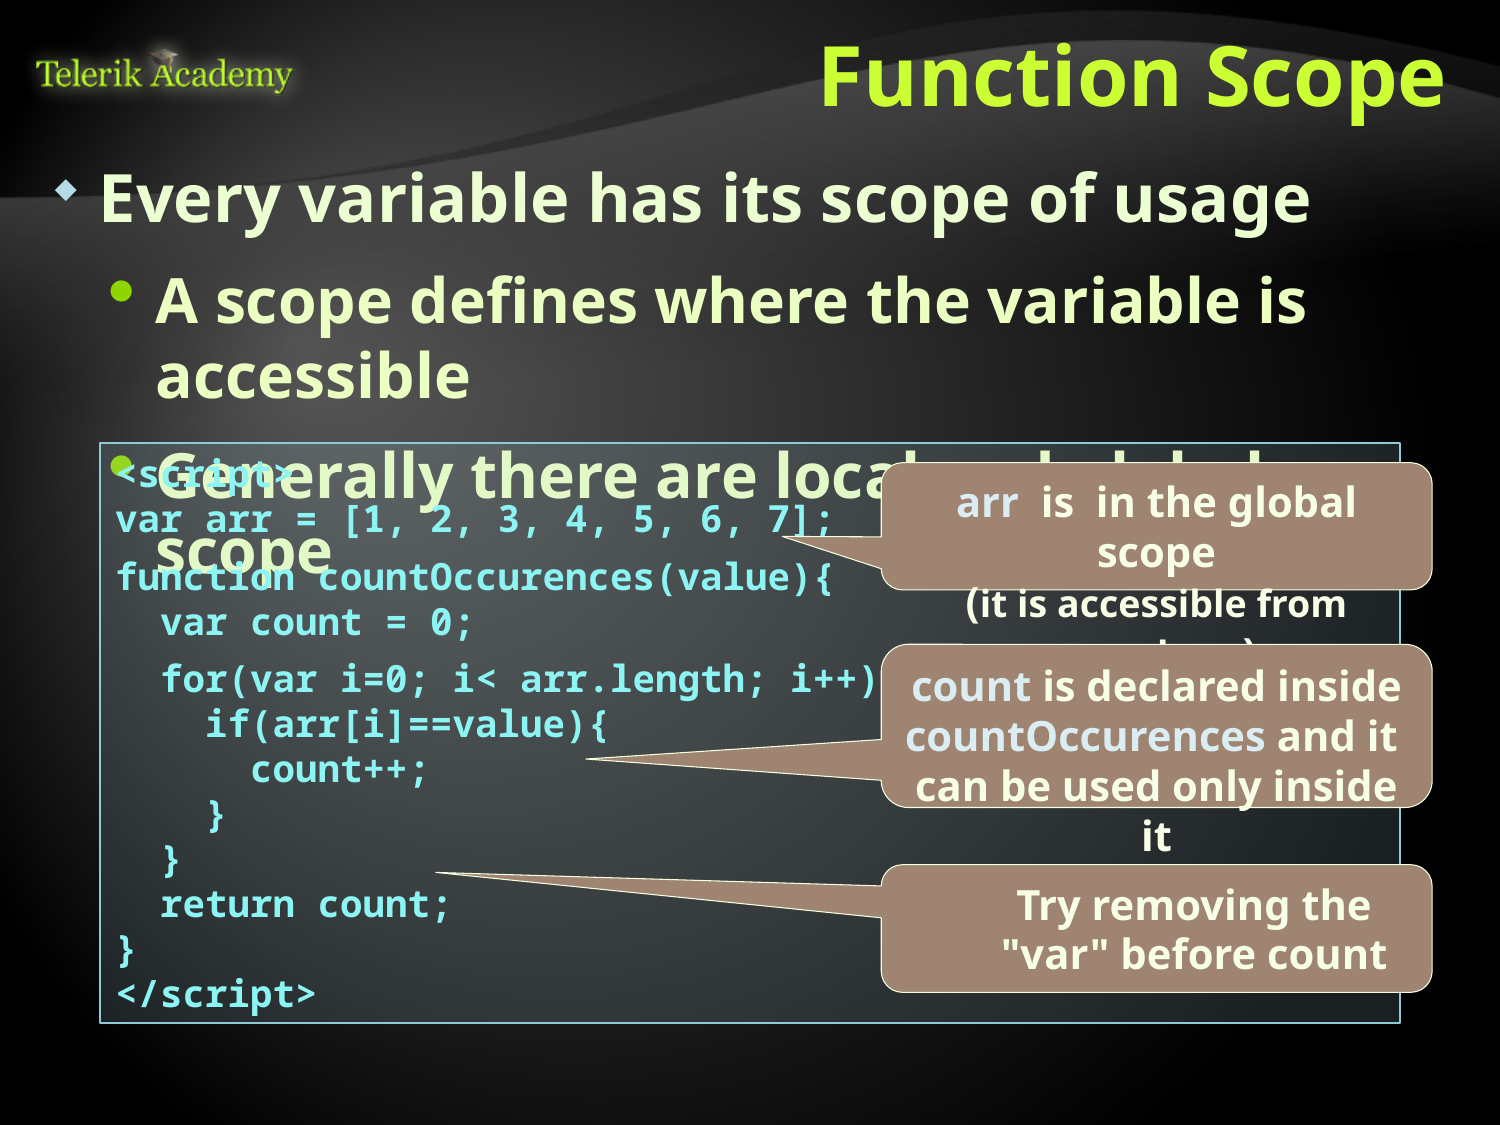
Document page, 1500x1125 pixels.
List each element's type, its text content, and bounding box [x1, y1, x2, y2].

text_box <script> var arr = [1, 2, 3, 4, 5, 6, 7]; function countOccurences(value){ var count = 0; for(var i=0; i< arr.length; i++){ if(arr[i]==value){ count++; } } return count; } </script> [100, 442, 1400, 1023]
picture [0, 0, 1500, 1125]
text_box Try removing the "var" before count [435, 864, 1433, 993]
text_box arr is in the global scope (it is accessible from anywhere) [782, 462, 1433, 590]
text_box count is declared inside countOccurences and it can be used only inside it [585, 644, 1433, 808]
title Function Scope [300, 12, 1463, 148]
list Every variable has its scope of usage A scope defines where the variable is accessible Generally there are local and global scope [37, 148, 1463, 1074]
